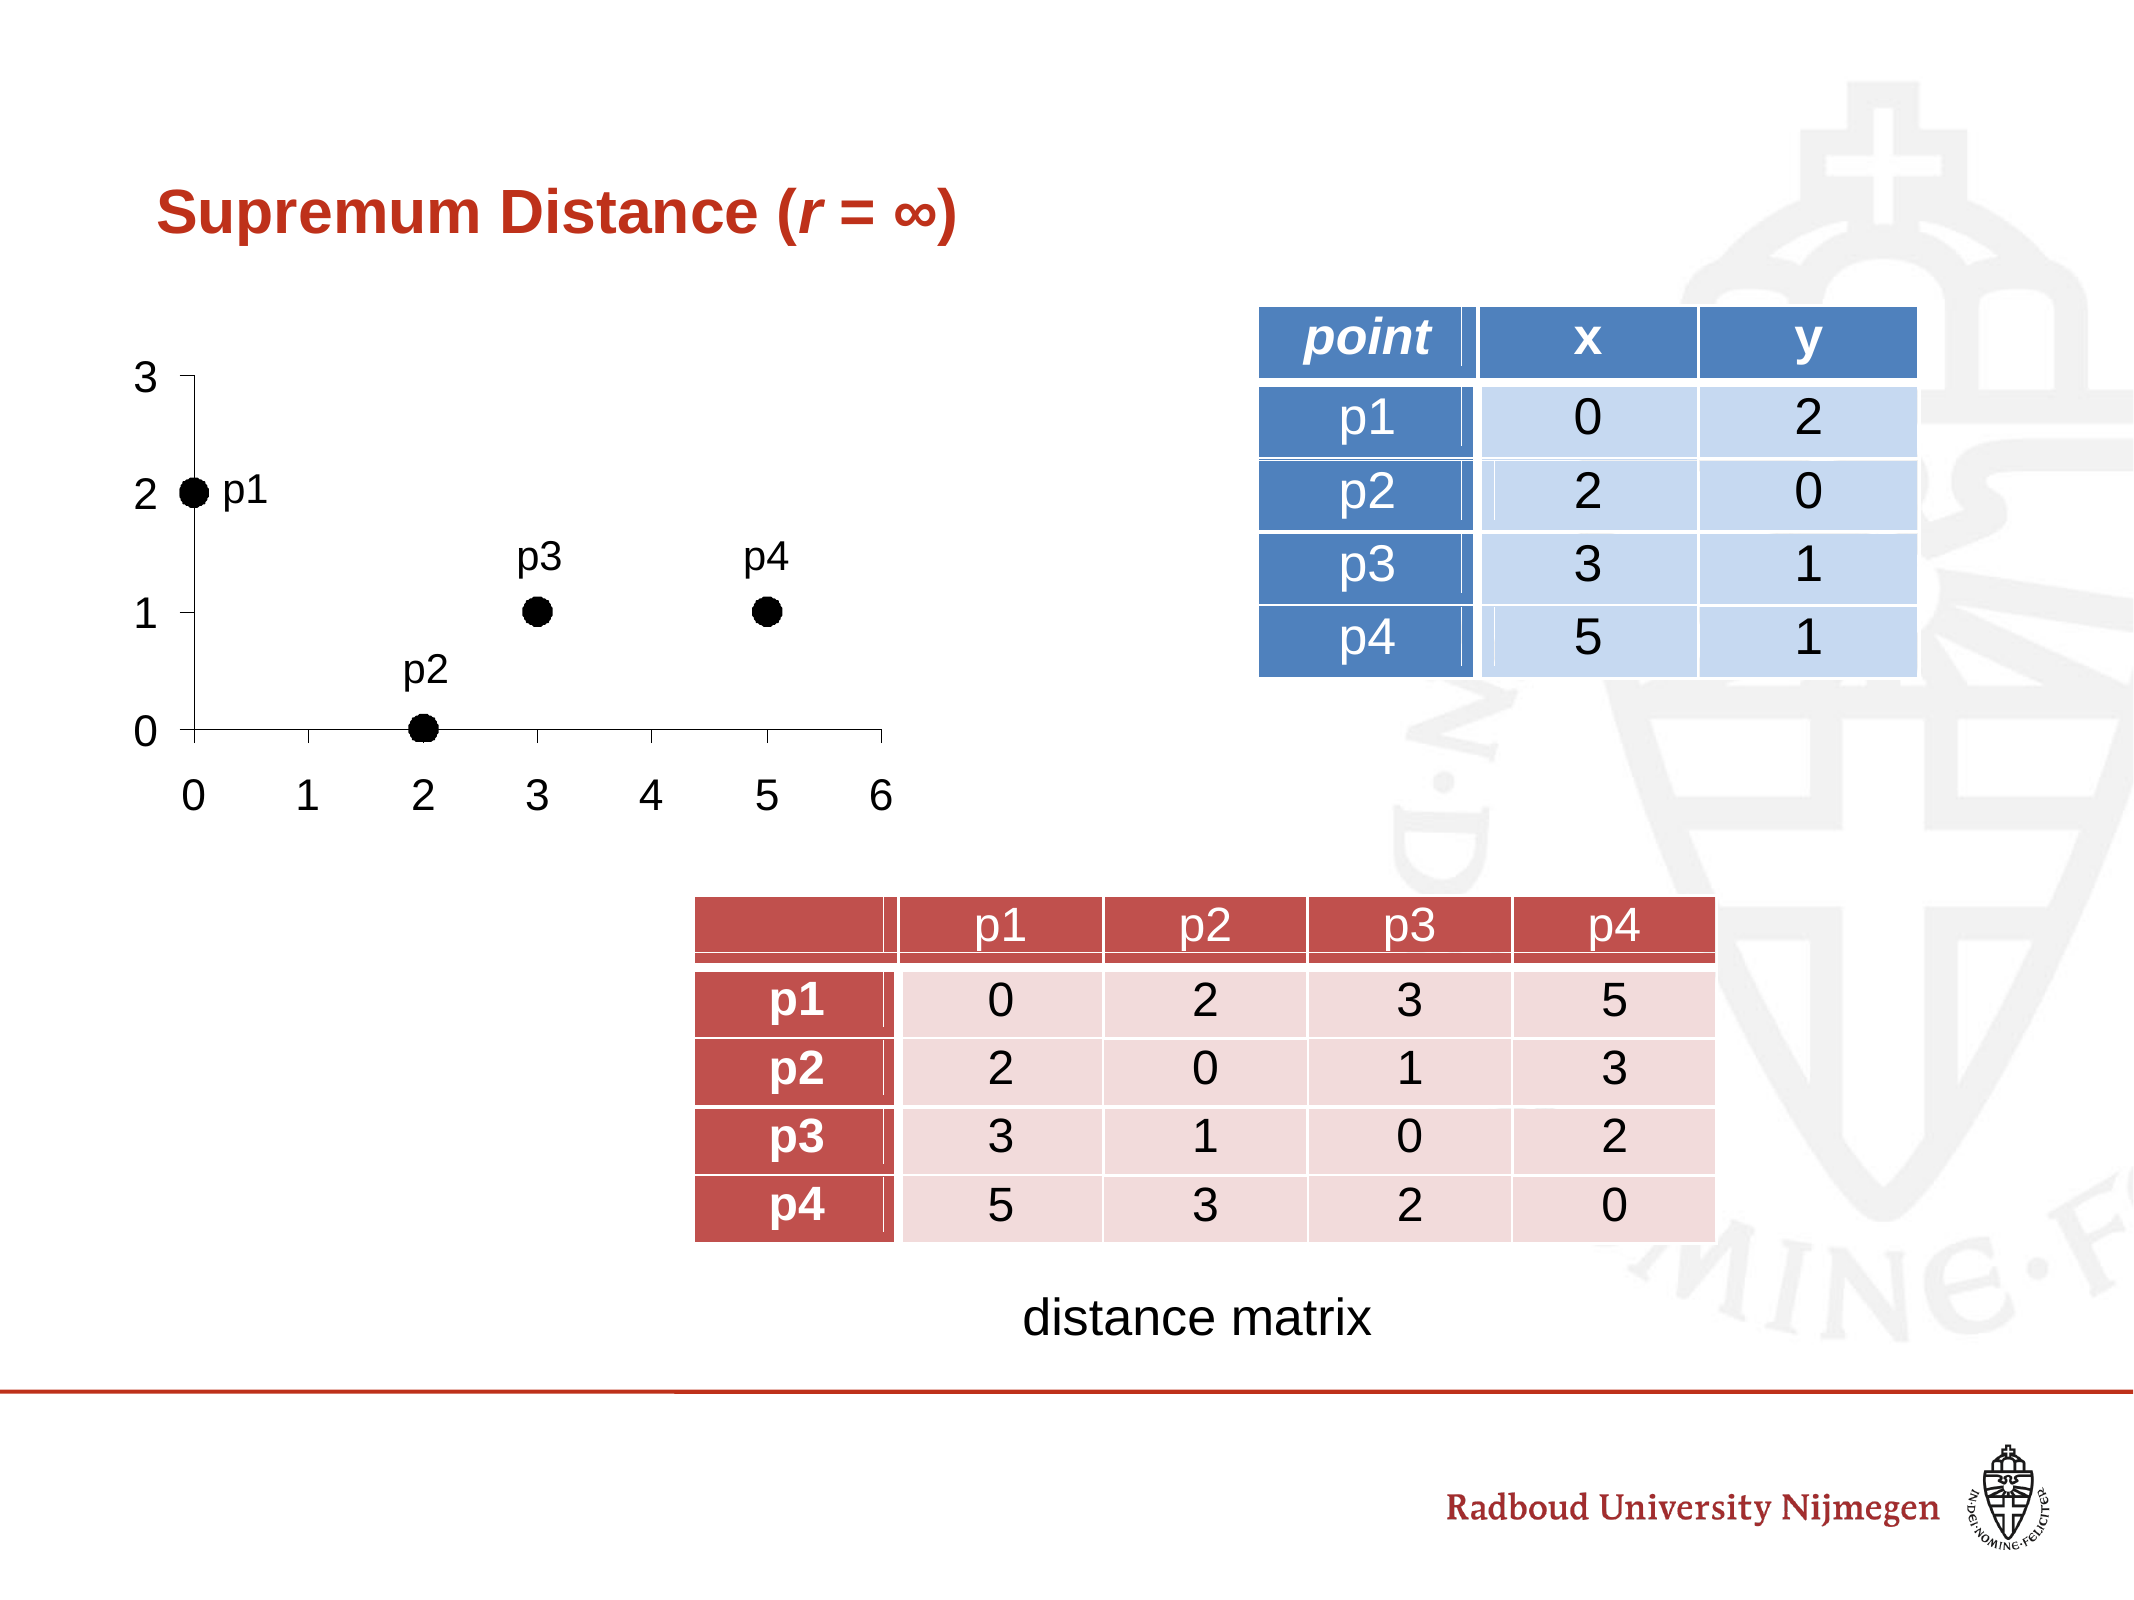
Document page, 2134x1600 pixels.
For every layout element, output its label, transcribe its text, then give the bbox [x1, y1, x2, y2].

title Supremum Distance (r = ∞) [147, 162, 1961, 336]
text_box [88, 302, 938, 922]
text_box distance matrix [948, 1287, 1447, 1357]
picture [0, 1394, 2134, 1600]
picture [0, 0, 2134, 1389]
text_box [1255, 303, 1922, 717]
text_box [692, 894, 1757, 1280]
